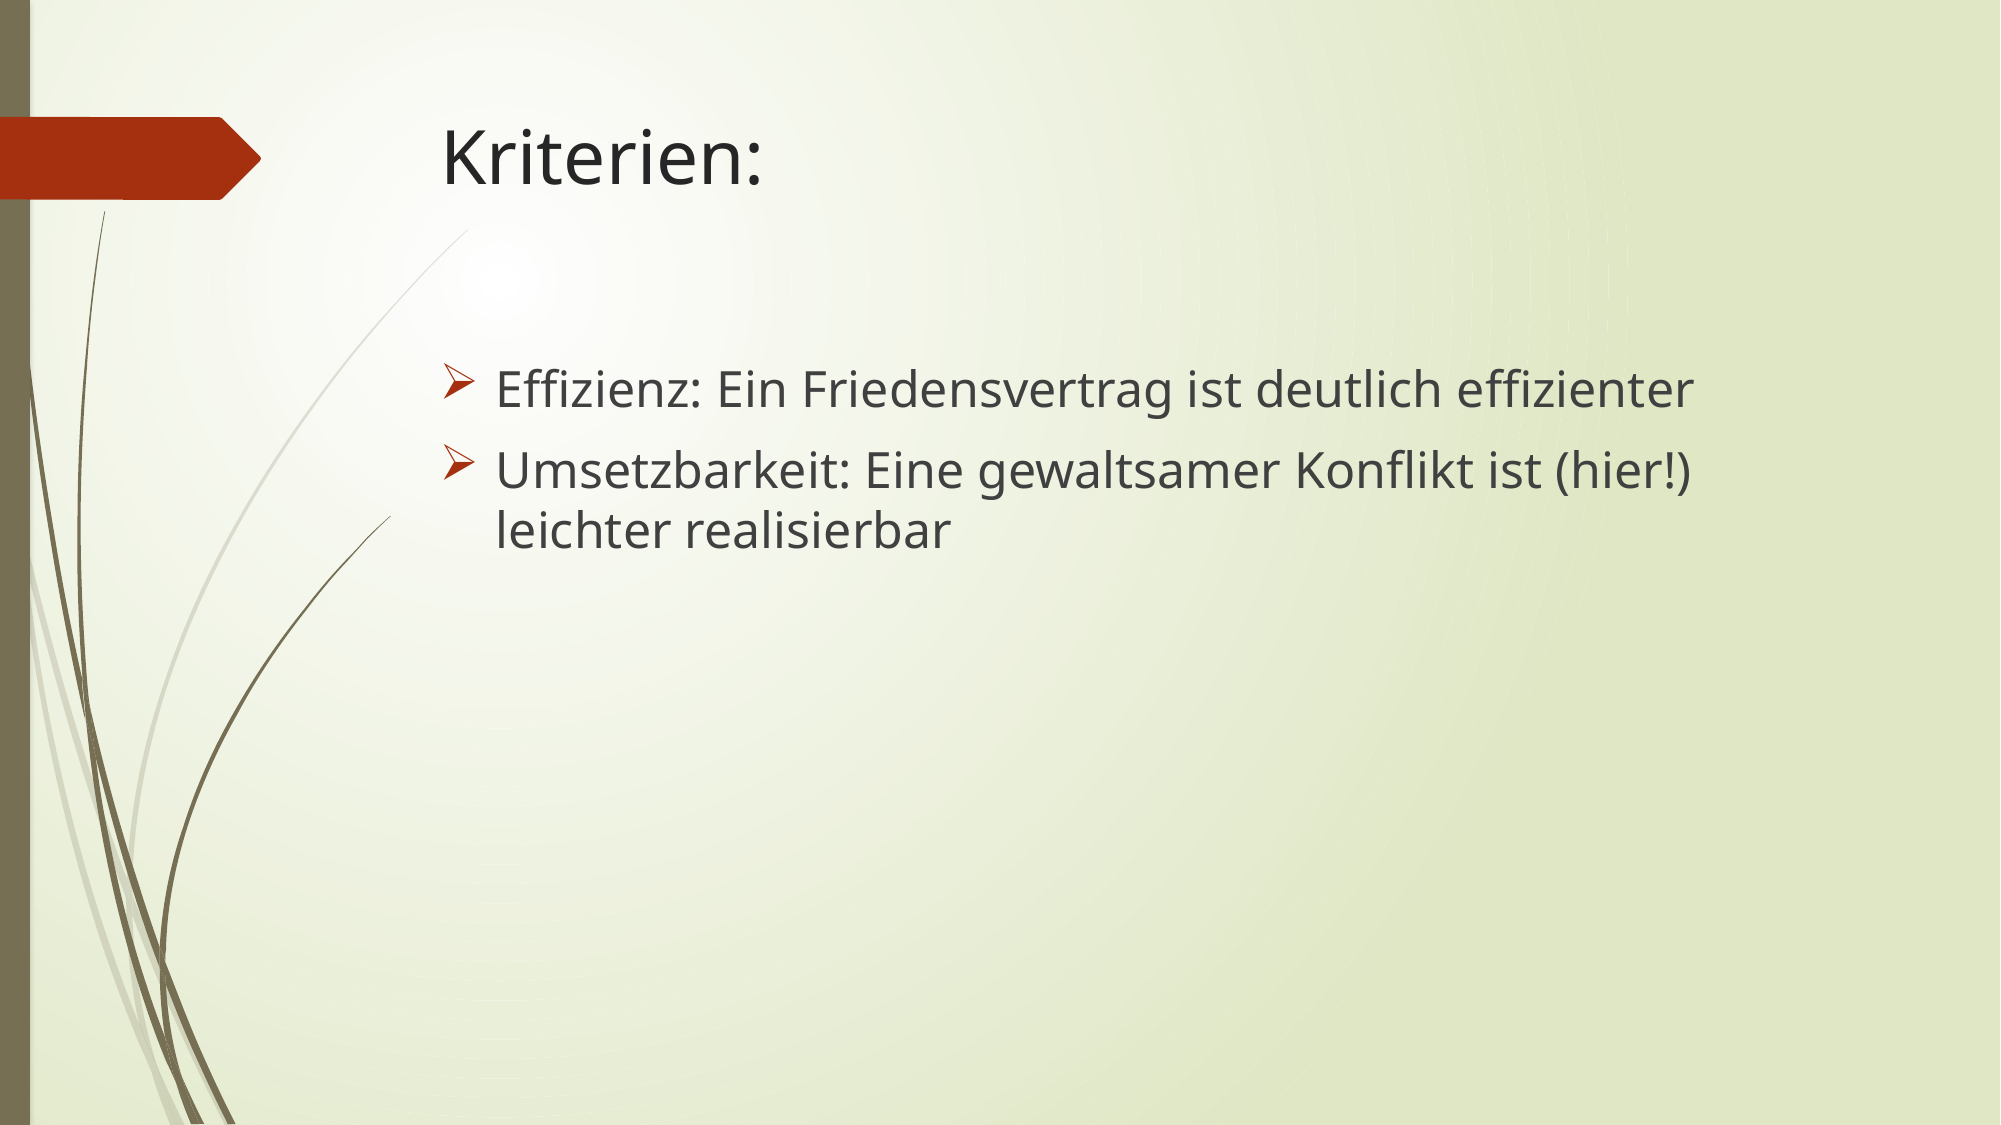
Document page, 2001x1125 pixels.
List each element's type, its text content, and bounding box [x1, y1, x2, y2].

list Effizienz: Ein Friedensvertrag ist deutlich effizienter Umsetzbarkeit: Eine gewaltsamer Konflikt ist (hier!) leichter realisierbar [424, 350, 1888, 970]
title Kriterien: [425, 102, 1888, 313]
